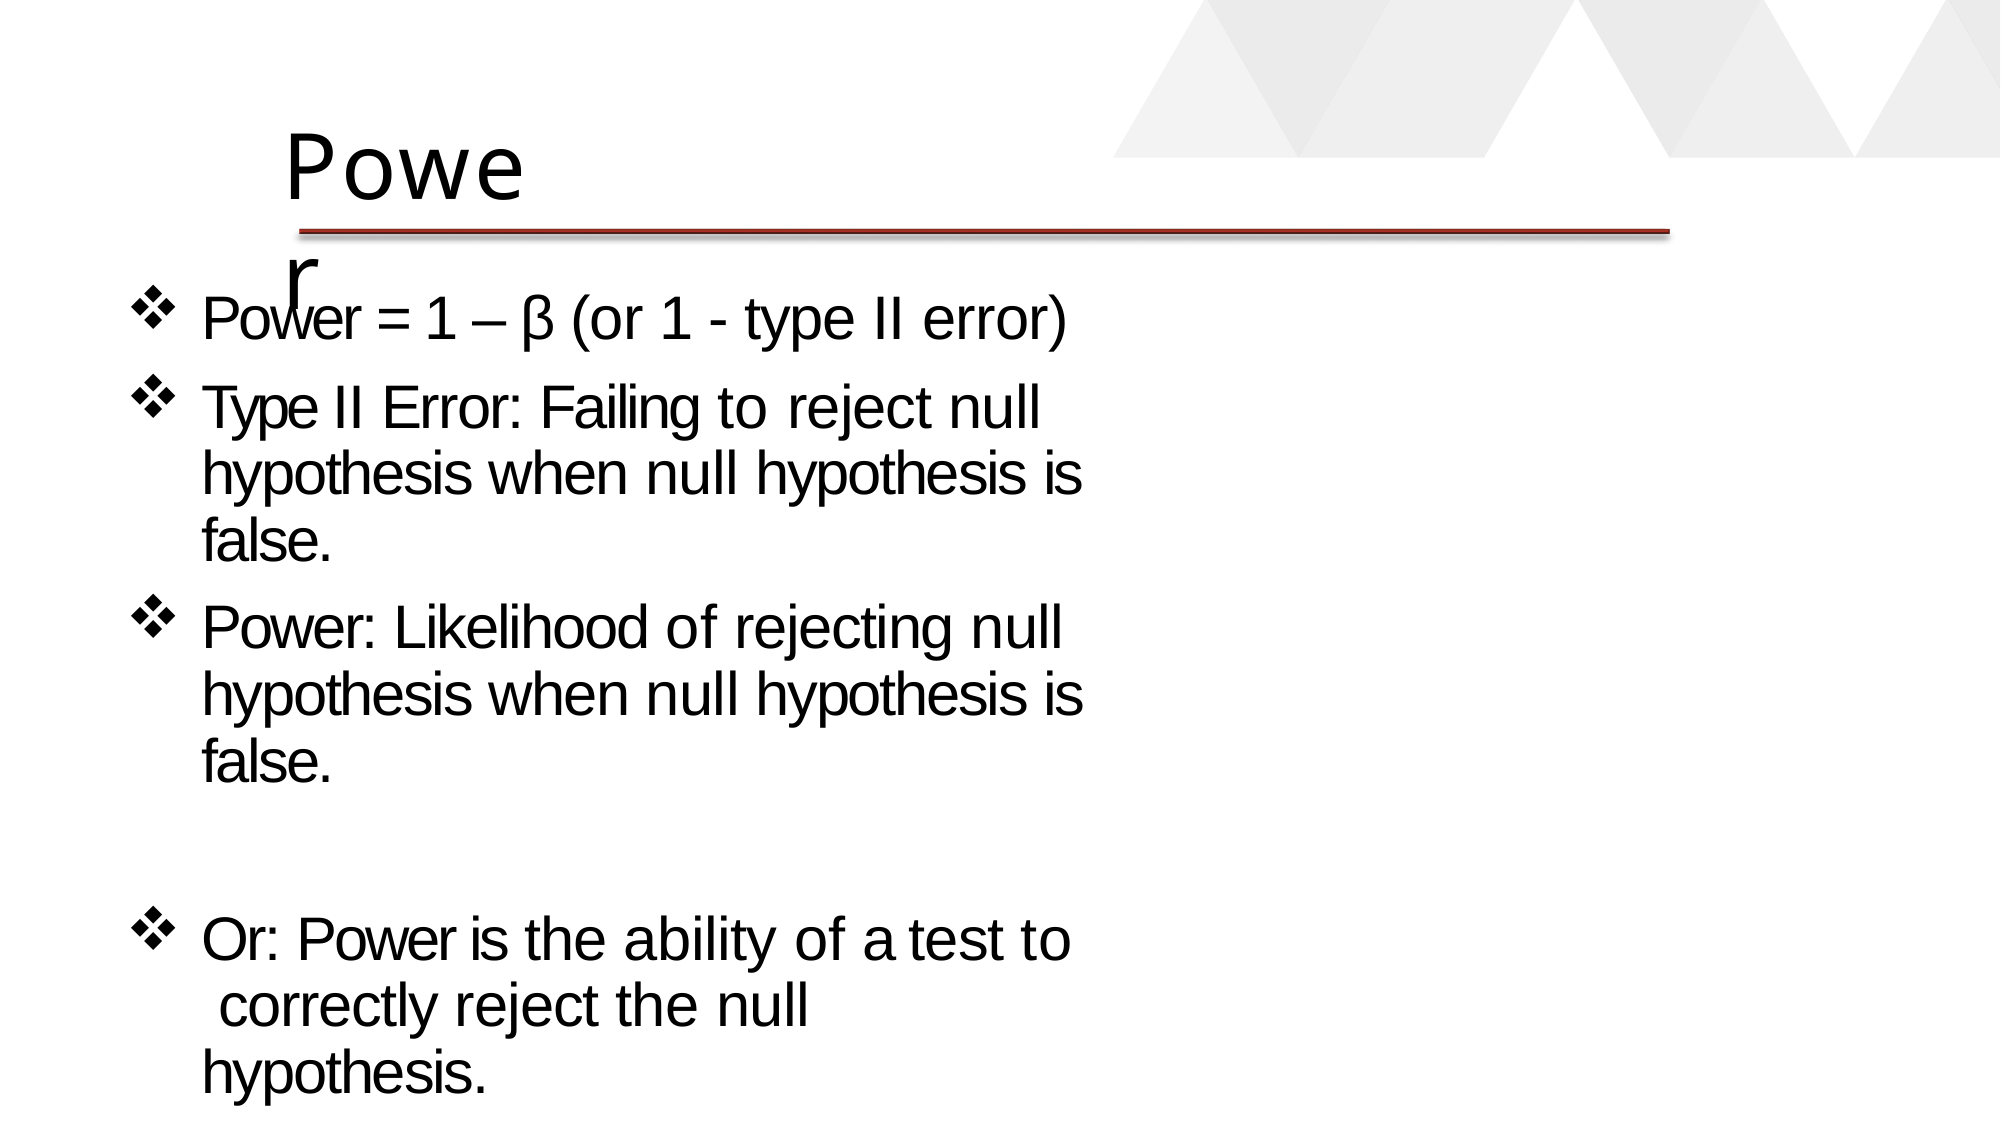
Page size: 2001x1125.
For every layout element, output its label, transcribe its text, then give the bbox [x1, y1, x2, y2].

picture [558, 225, 1681, 249]
title Power [280, 105, 558, 262]
text_box Power = 1 – β (or 1 - type II error) Type II Error: Failing to reject null hypothesis when null hypothesis is false. Power: Likelihood of rejecting null hypothesis when null hypothesis is false. Or: Power is the ability of a test to correctly reject the null hypothesis. [123, 262, 1219, 1106]
